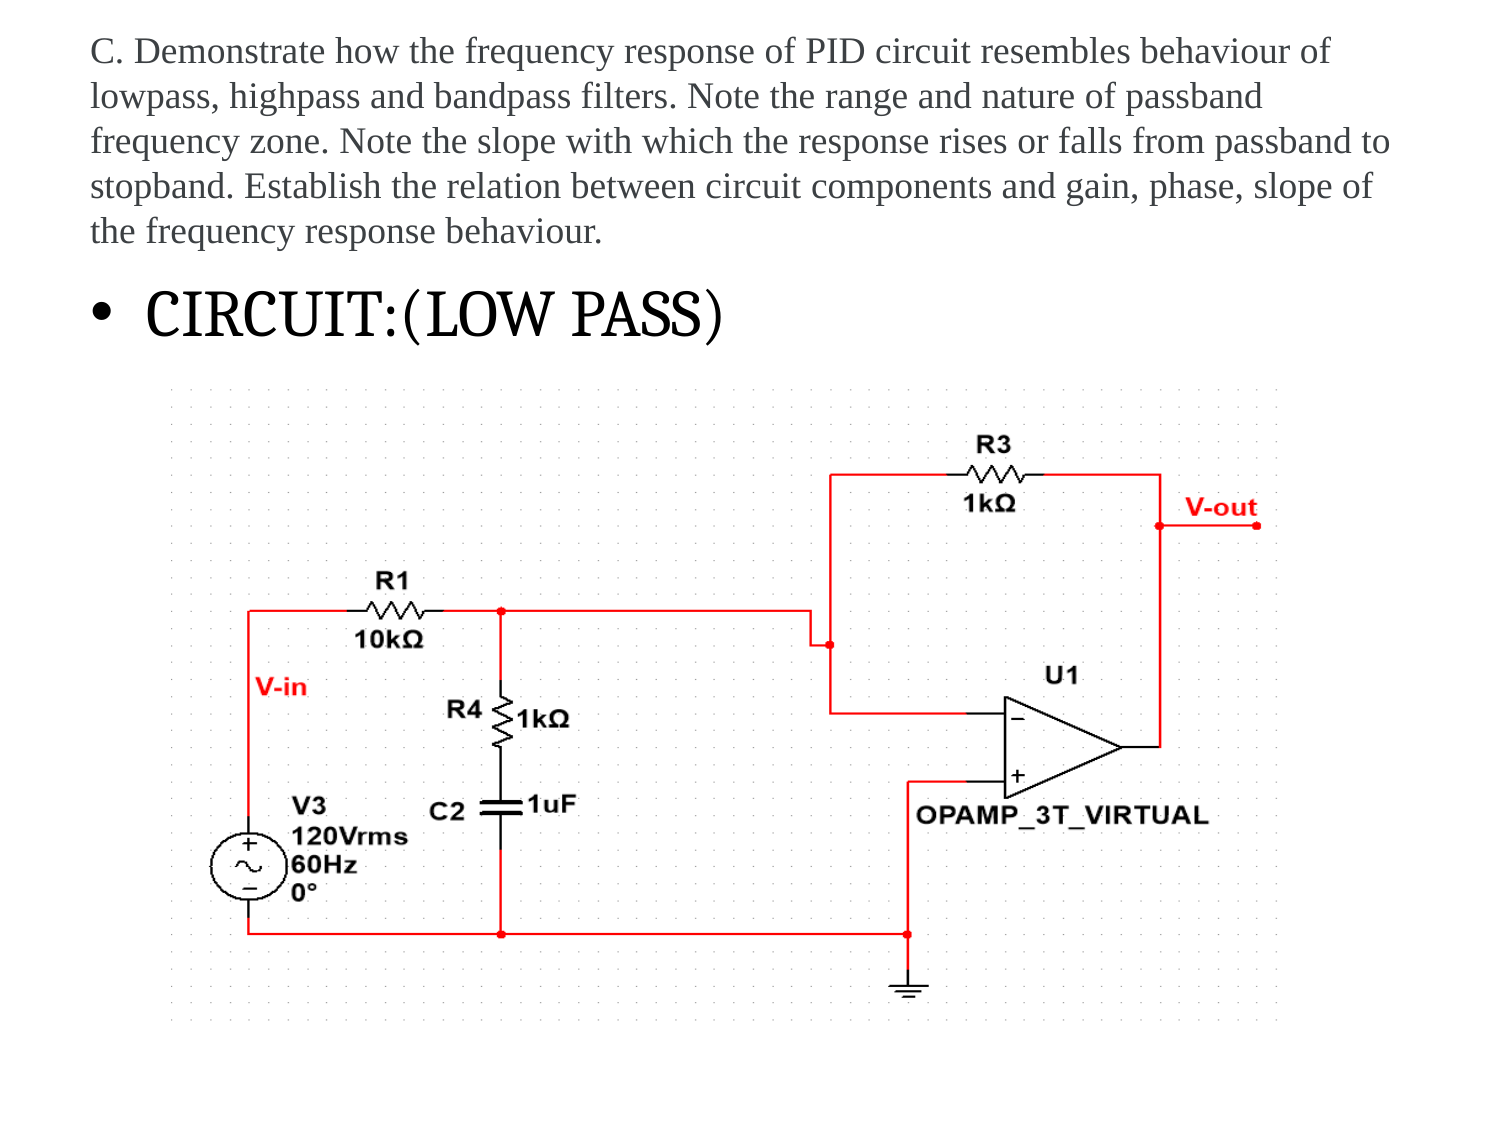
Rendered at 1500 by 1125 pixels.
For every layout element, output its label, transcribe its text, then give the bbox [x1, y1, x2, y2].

picture [170, 385, 1282, 1027]
title C. Demonstrate how the frequency response of PID circuit resembles behaviour of lowpass, highpass and bandpass filters. Note the range and nature of passband frequency zone. Note the slope with which the response rises or falls from passband to stopband. Establish the relation between circuit components and gain, phase, slope of the frequency response behaviour. [75, 45, 1425, 233]
list CIRCUIT:(LOW PASS) [75, 262, 1425, 1005]
